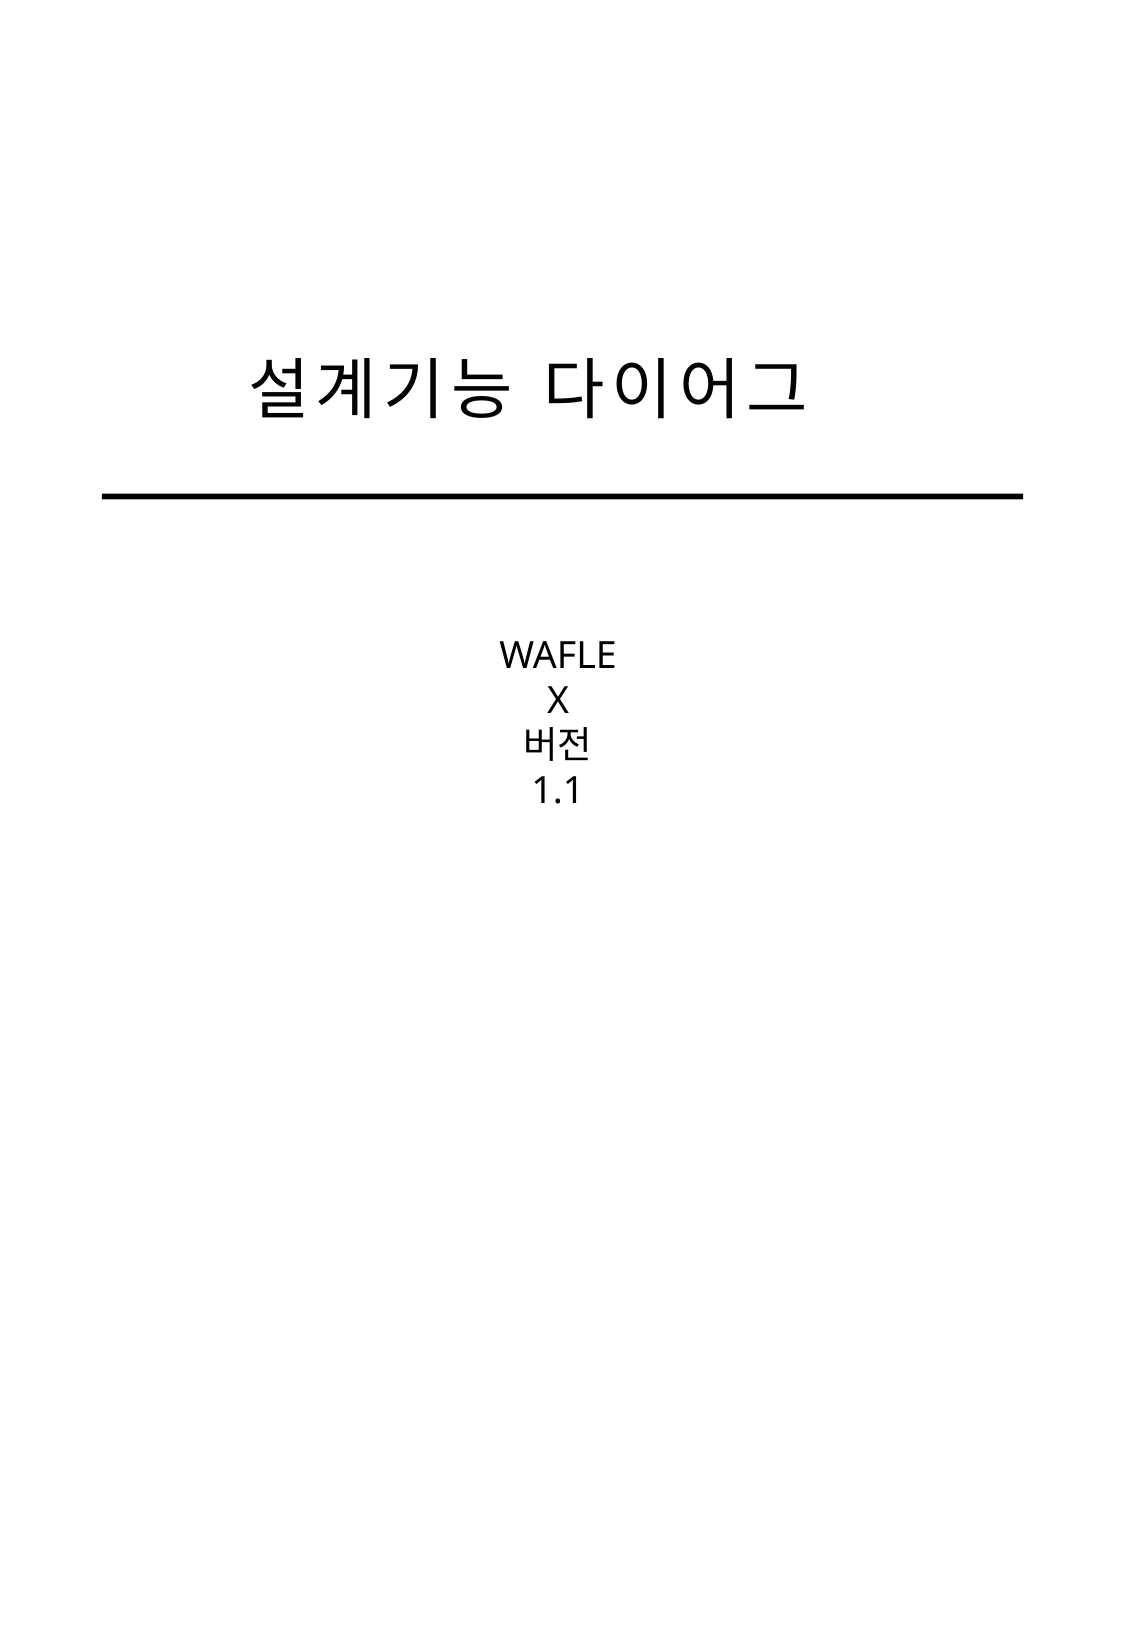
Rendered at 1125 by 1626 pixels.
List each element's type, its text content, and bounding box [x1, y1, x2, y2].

subtitle WAFLEX 버전 1.1 [473, 623, 643, 1581]
title 설계기능 다이어그램 [201, 339, 924, 436]
